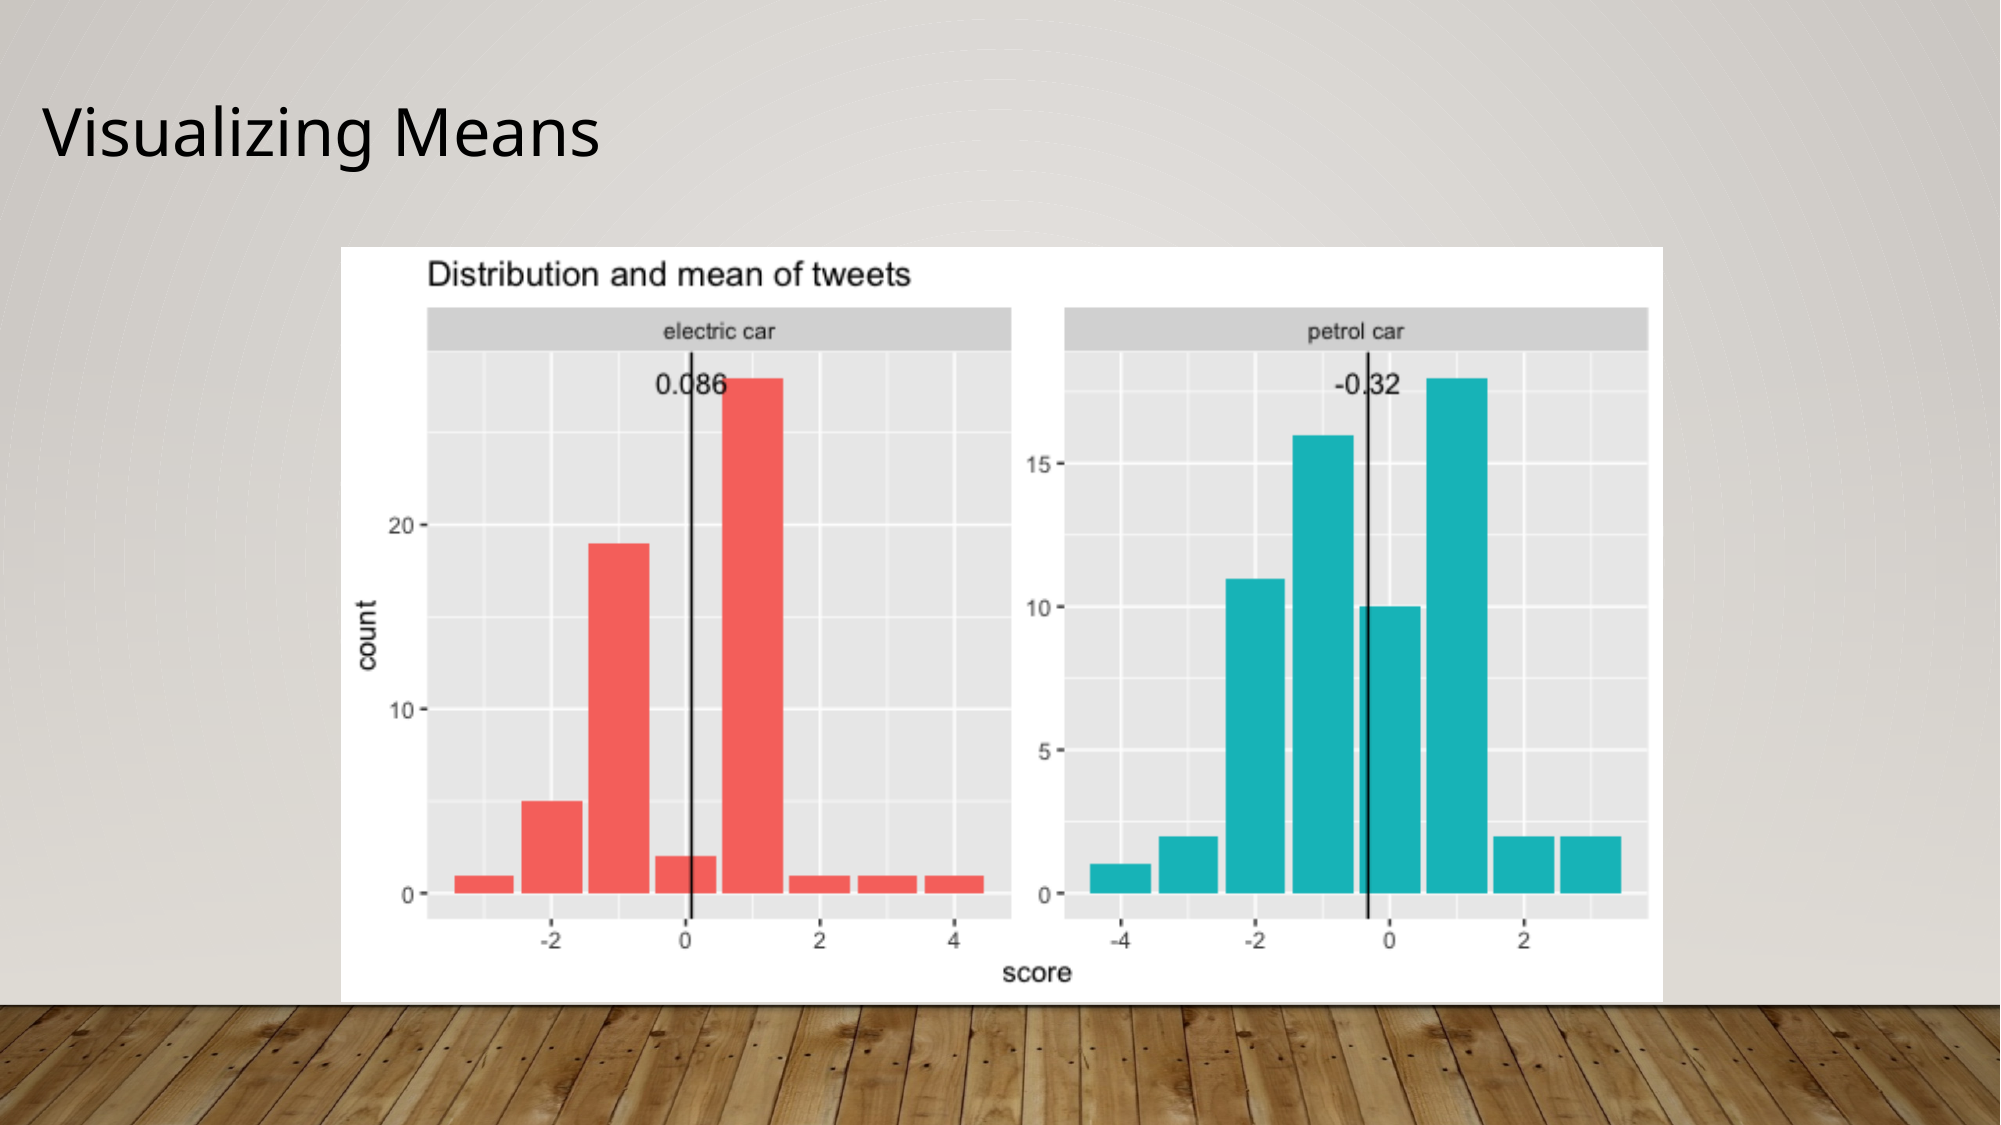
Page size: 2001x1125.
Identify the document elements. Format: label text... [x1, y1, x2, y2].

title Visualizing Means [27, 90, 1980, 182]
picture [0, 1005, 2000, 1125]
picture [341, 247, 1663, 1003]
